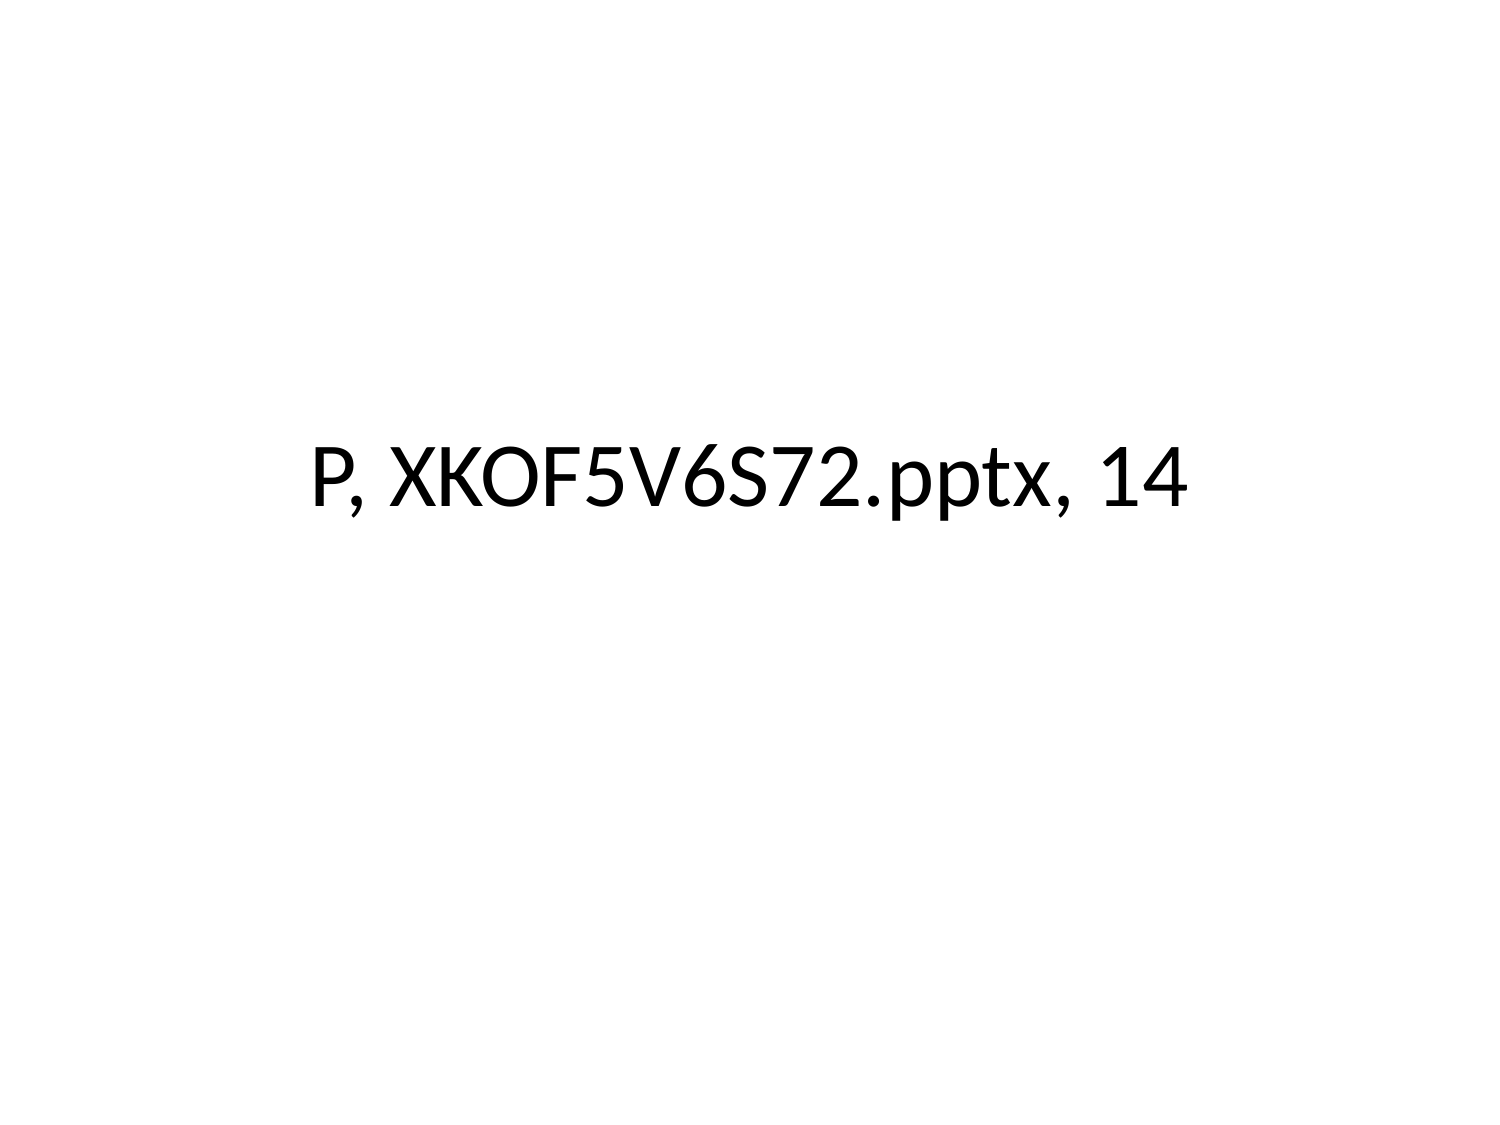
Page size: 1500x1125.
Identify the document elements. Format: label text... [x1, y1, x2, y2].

title P, XKOF5V6S72.pptx, 14 [112, 349, 1388, 591]
